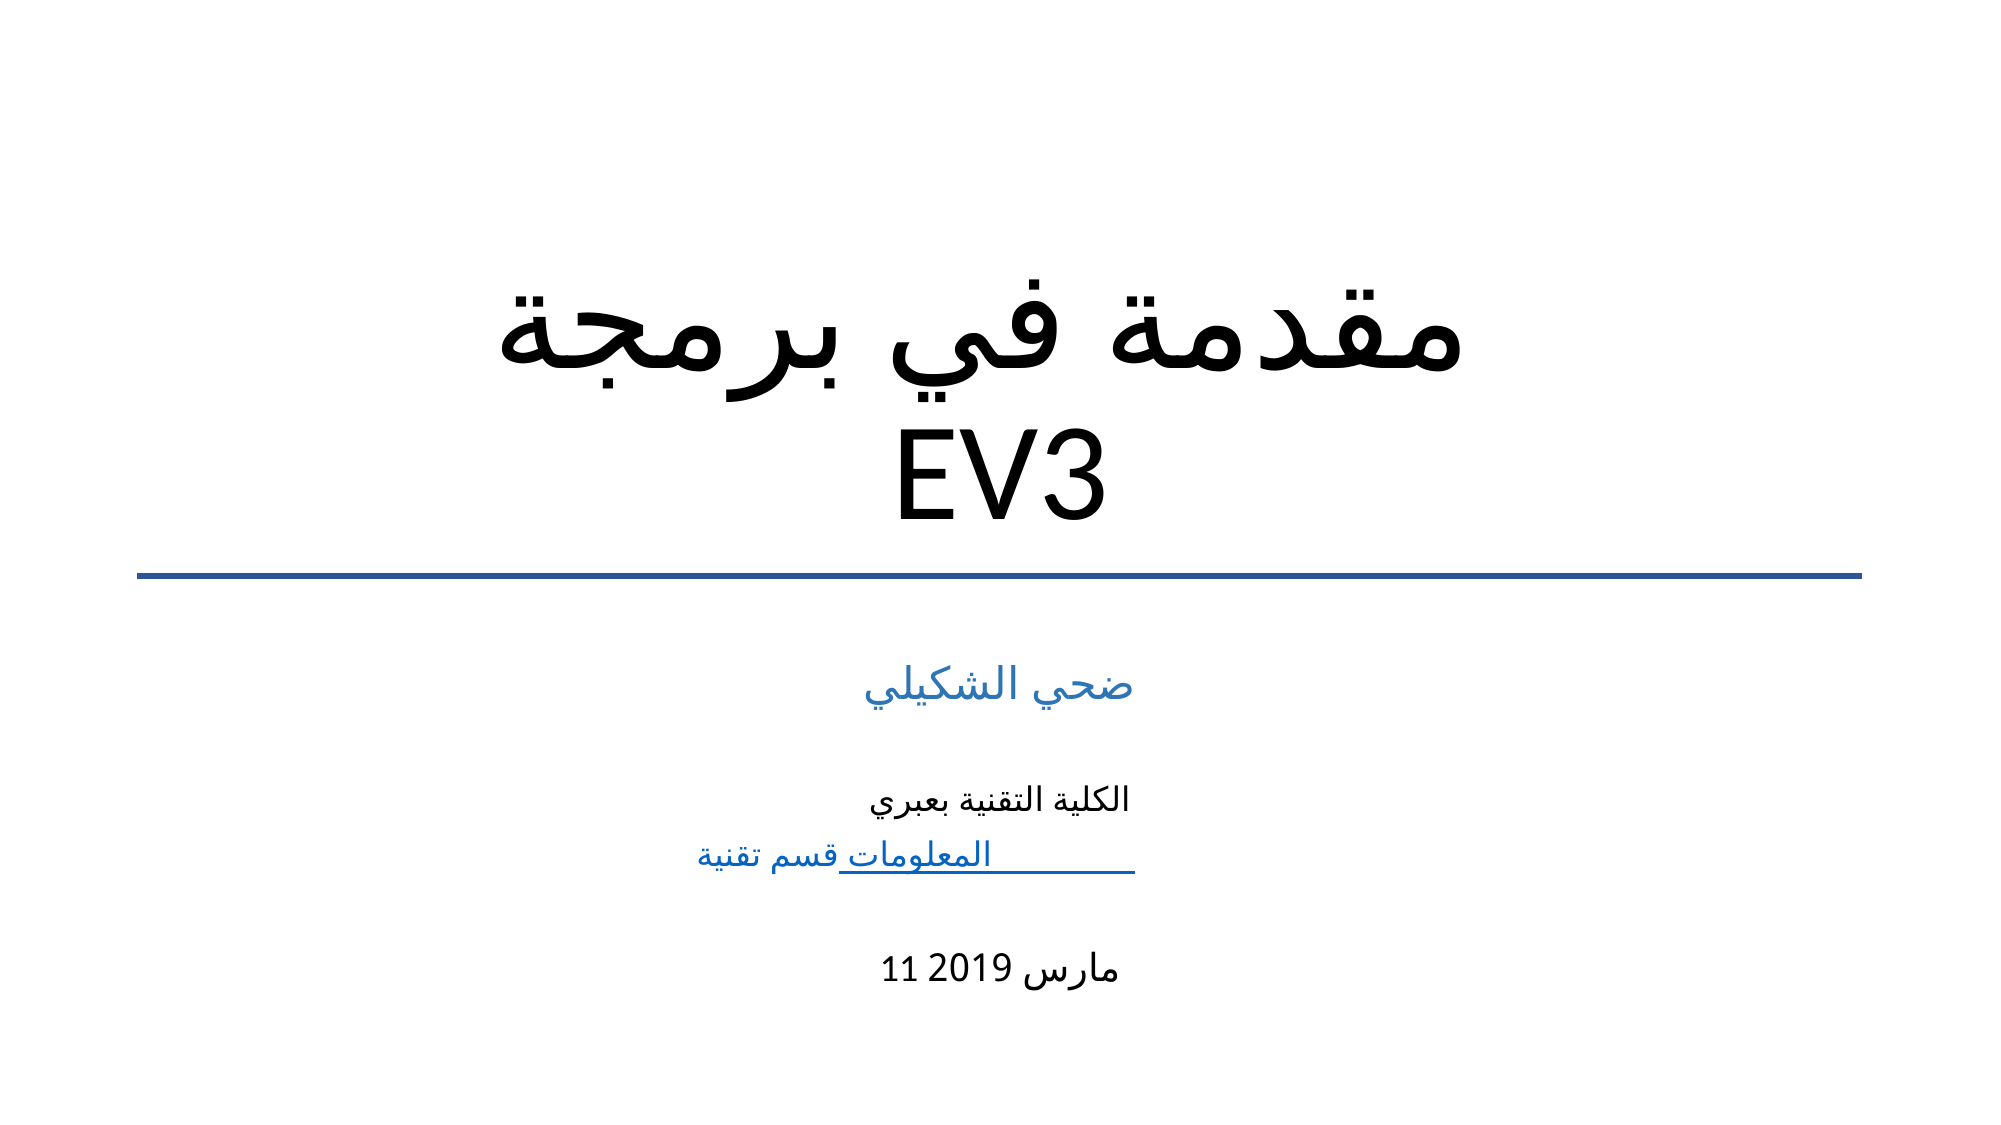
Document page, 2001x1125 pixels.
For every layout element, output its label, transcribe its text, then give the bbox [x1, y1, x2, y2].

title مقدمة في برمجة EV3 [139, 147, 1862, 557]
subtitle ضحي الشكيلي الكلية التقنية بعبري قسم تقنية المعلومات 11 مارس 2019 [437, 590, 1563, 1001]
